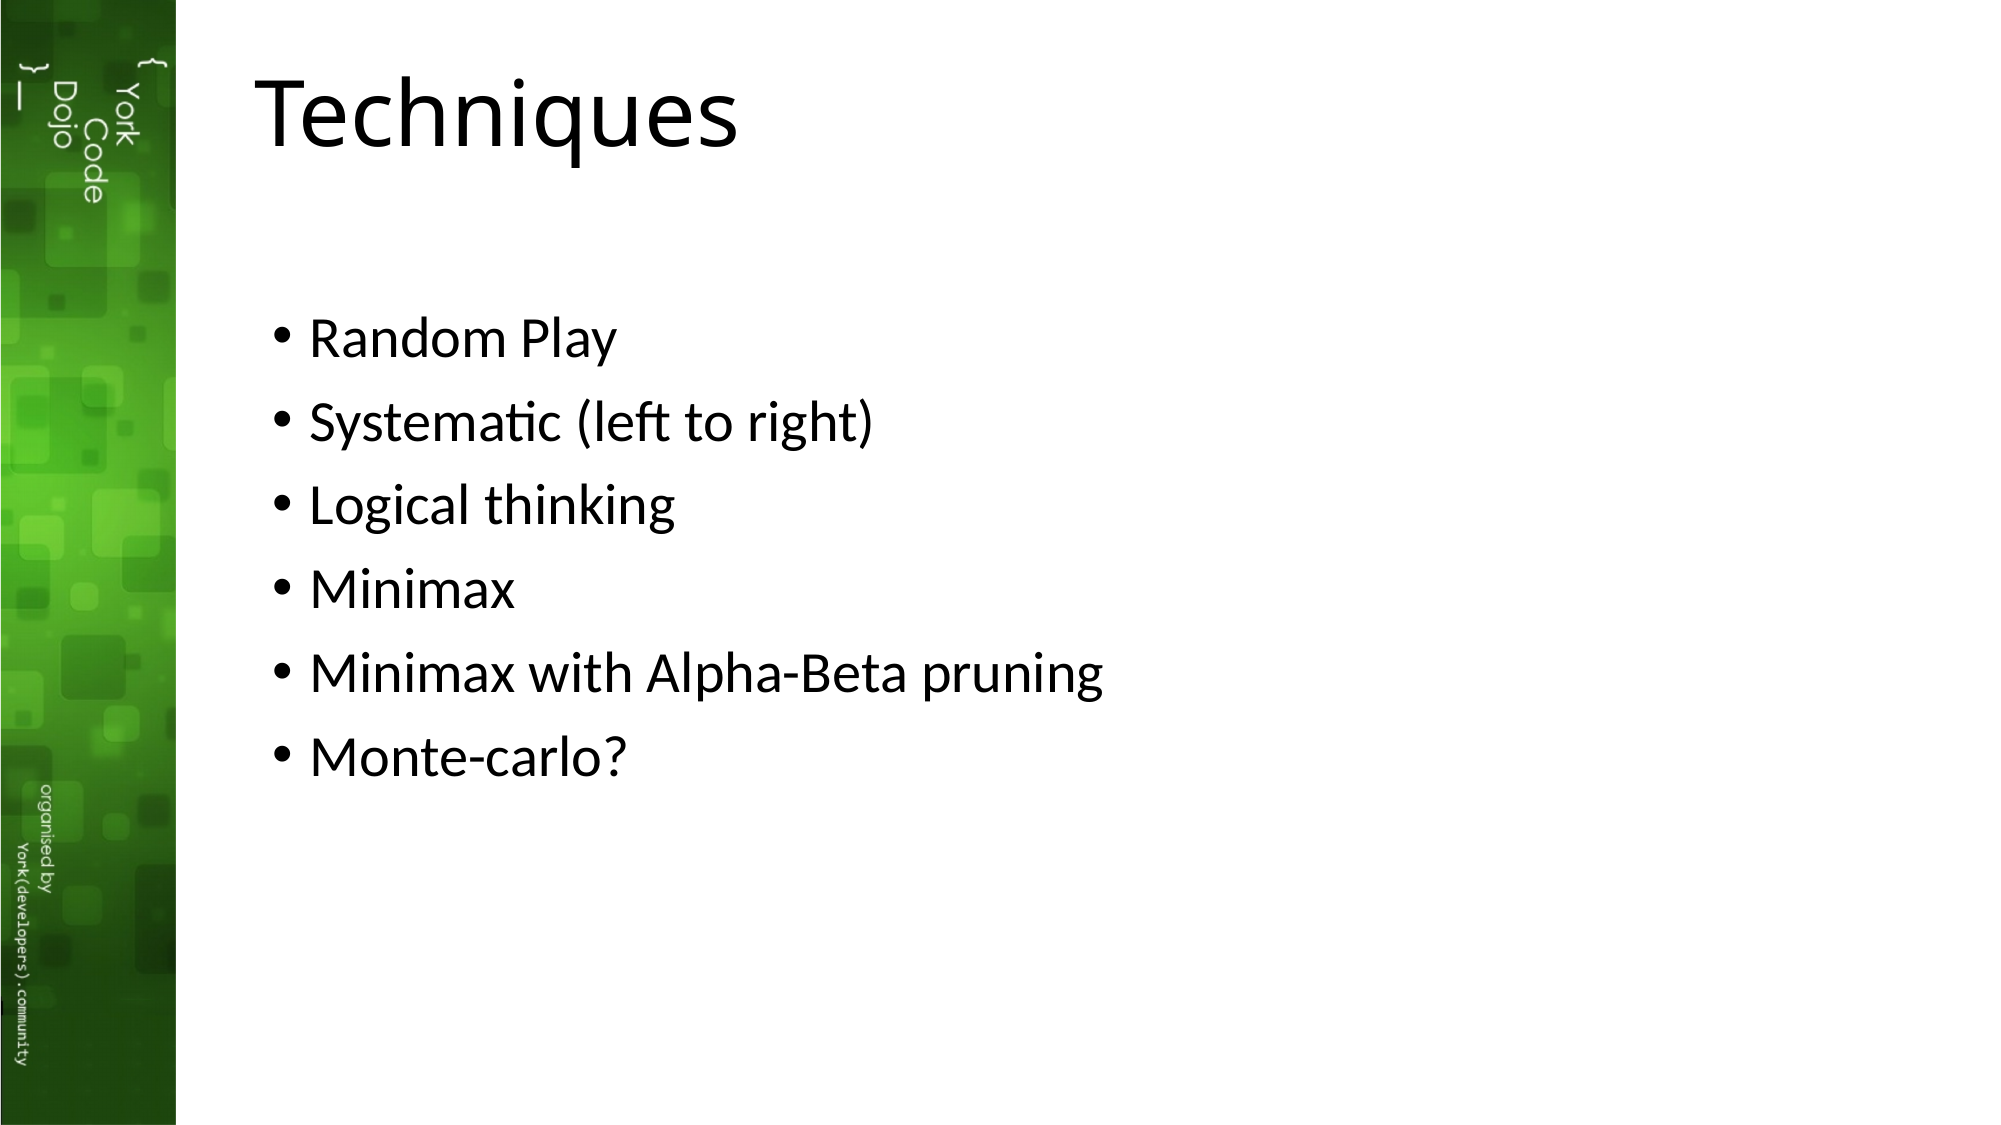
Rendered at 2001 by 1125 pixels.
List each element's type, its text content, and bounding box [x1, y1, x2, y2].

title Techniques [239, 59, 1863, 278]
picture [1, 1, 175, 1124]
list Random Play Systematic (left to right) Logical thinking Minimax Minimax with Alpha-Beta pruning Monte-carlo? [257, 299, 1863, 1014]
